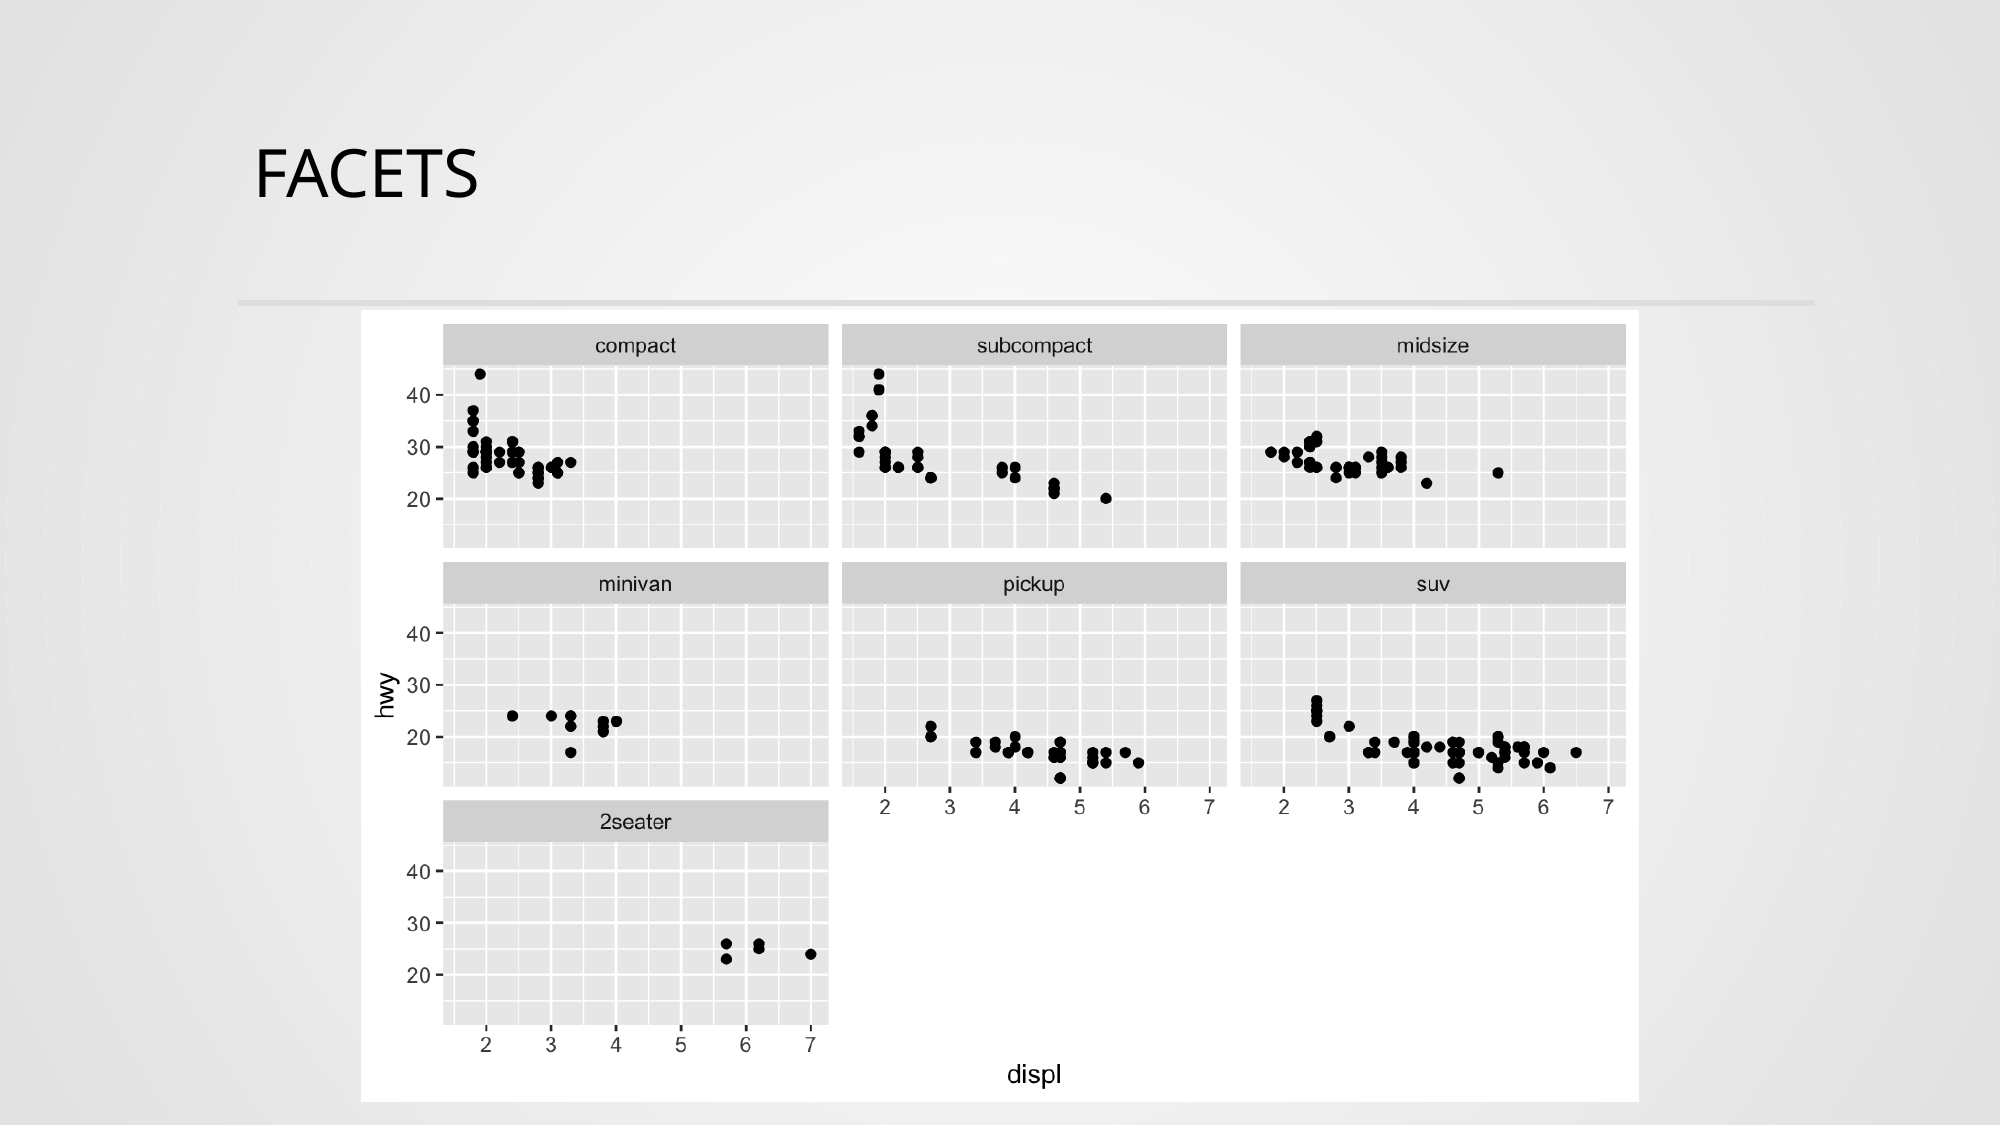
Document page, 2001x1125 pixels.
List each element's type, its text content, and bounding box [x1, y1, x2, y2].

title facets [238, 131, 1814, 305]
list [360, 310, 1639, 1102]
